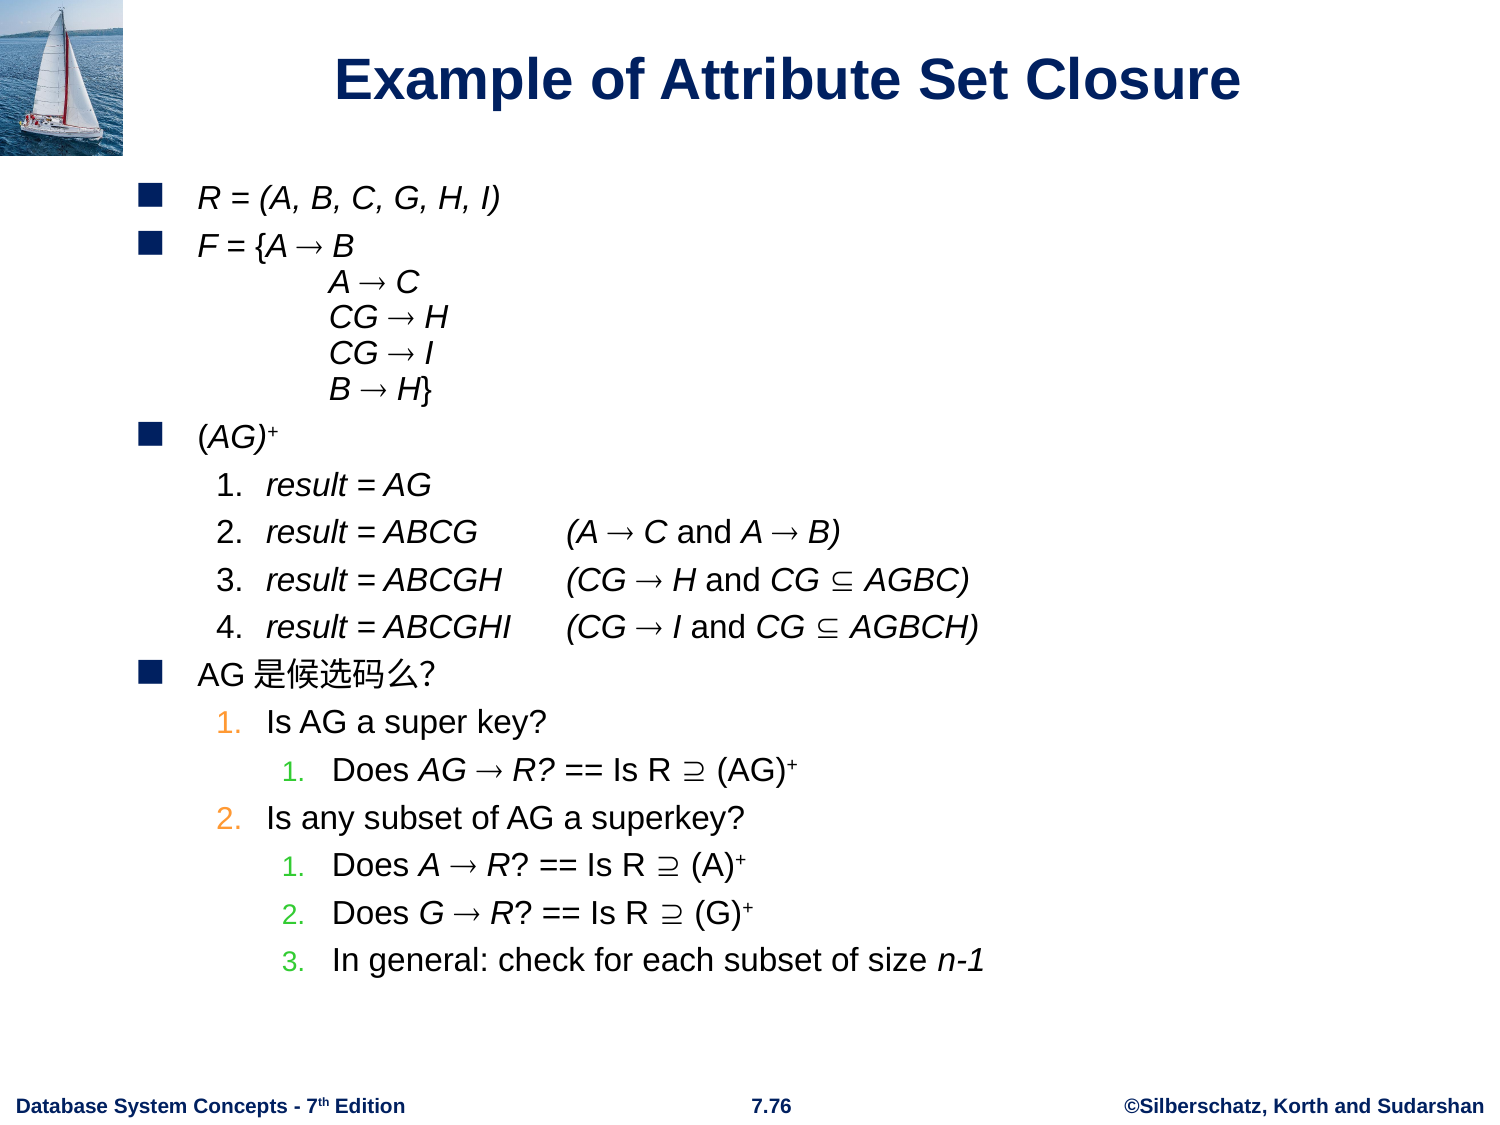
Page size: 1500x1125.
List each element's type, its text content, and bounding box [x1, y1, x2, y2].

picture [0, 0, 123, 156]
title Example of Attribute Set Closure [125, 18, 1452, 120]
list R = (A, B, C, G, H, I) F = {A  B A  C CG  H CG  I B  H} (AG)+ 1. result = AG 2. result = ABCG (A  C and A  B) 3. result = ABCGH (CG  H and CG  AGBC) 4. result = ABCGHI (CG  I and CG  AGBCH) AG是候选码么？ Is AG a super key? Does AG  R? == Is R  (AG)+ Is any subset of AG a superkey? Does A  R? == Is R  (A)+ Does G  R? == Is R  (G)+ In general: check for each subset of size n-1 [126, 173, 1297, 1043]
